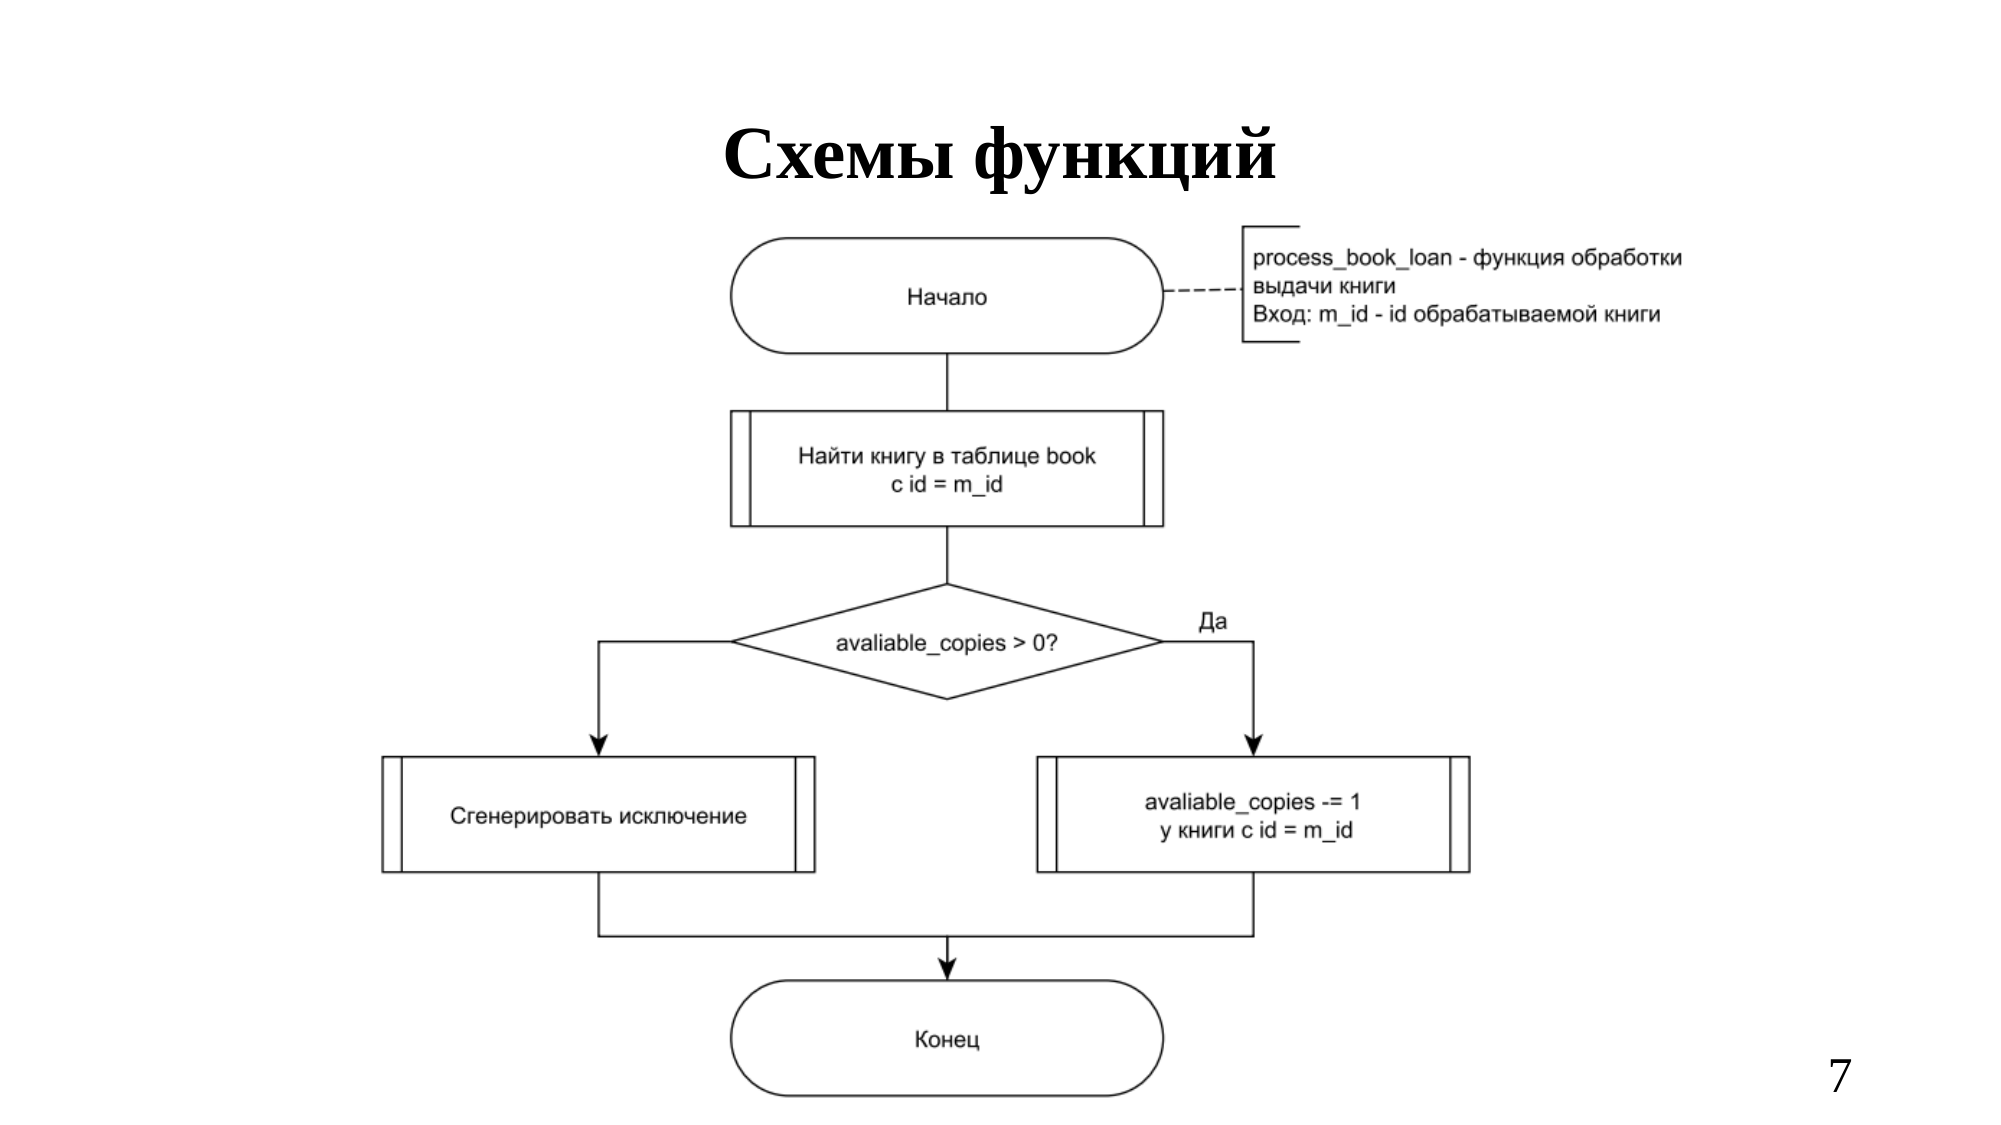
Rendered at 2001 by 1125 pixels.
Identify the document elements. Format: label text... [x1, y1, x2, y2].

picture [354, 197, 1729, 1125]
slide_number 7 [1819, 1051, 1863, 1094]
title Схемы функций [249, 92, 1750, 202]
